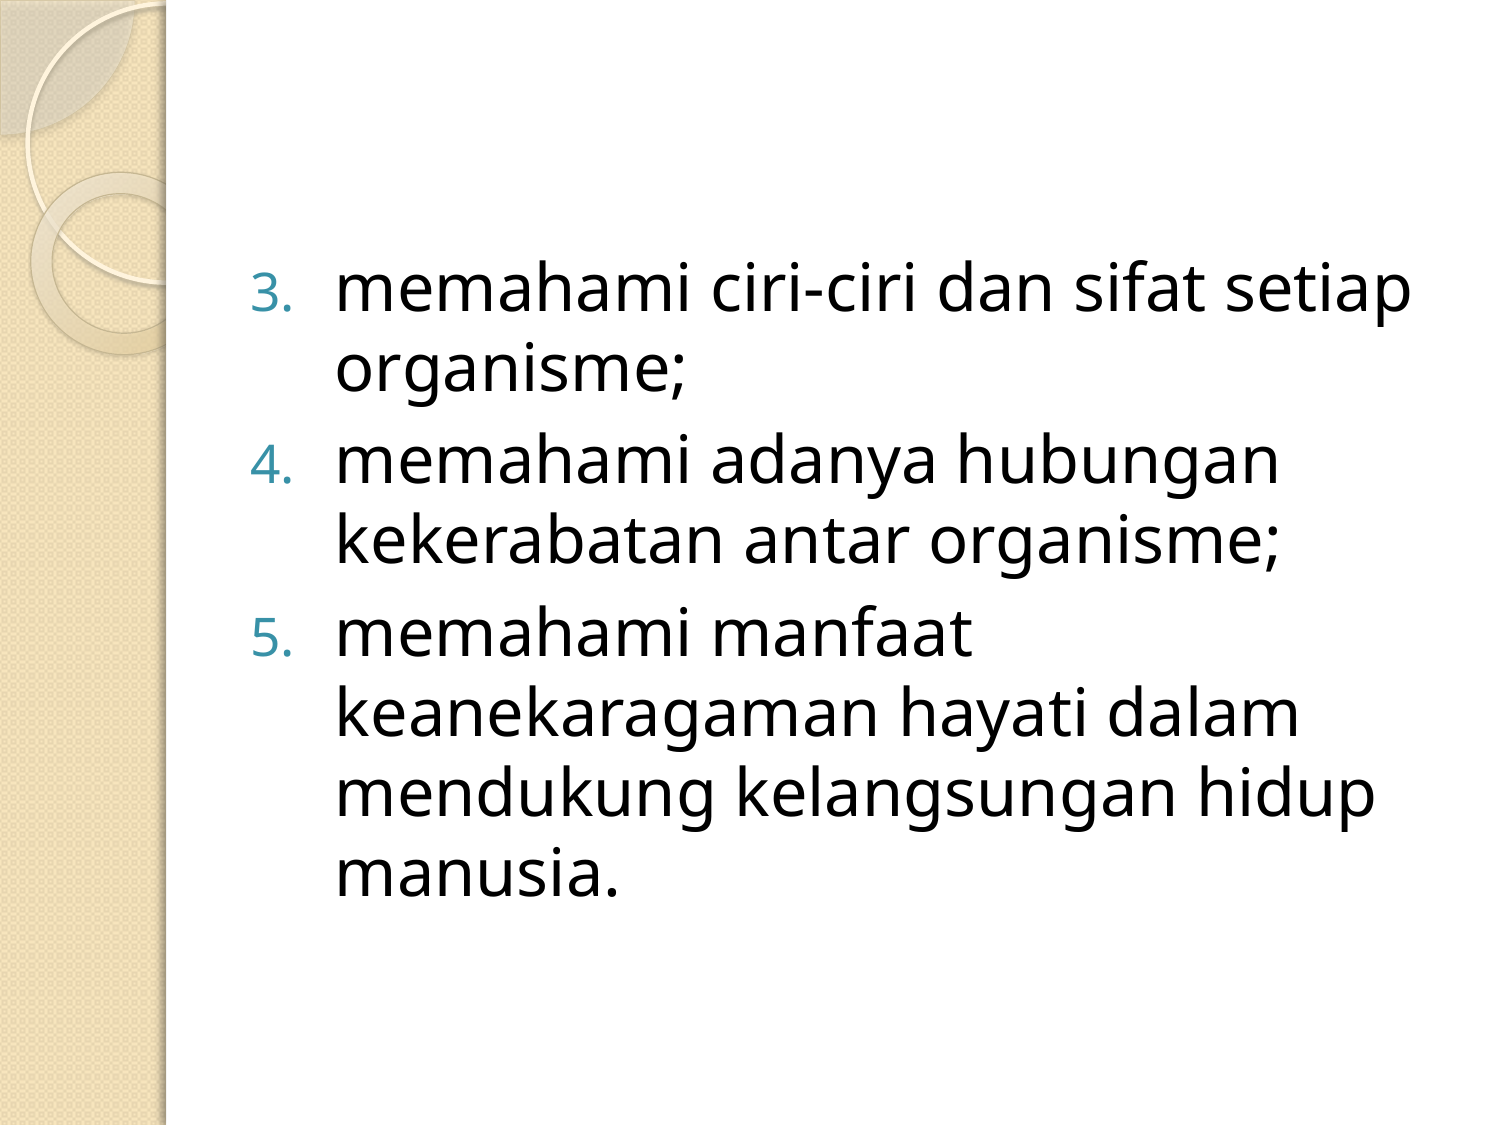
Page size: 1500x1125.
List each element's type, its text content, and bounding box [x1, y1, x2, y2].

list memahami ciri-ciri dan sifat setiap organisme; memahami adanya hubungan kekerabatan antar organisme; memahami manfaat keanekaragaman hayati dalam mendukung kelangsungan hidup manusia. [235, 237, 1466, 1025]
